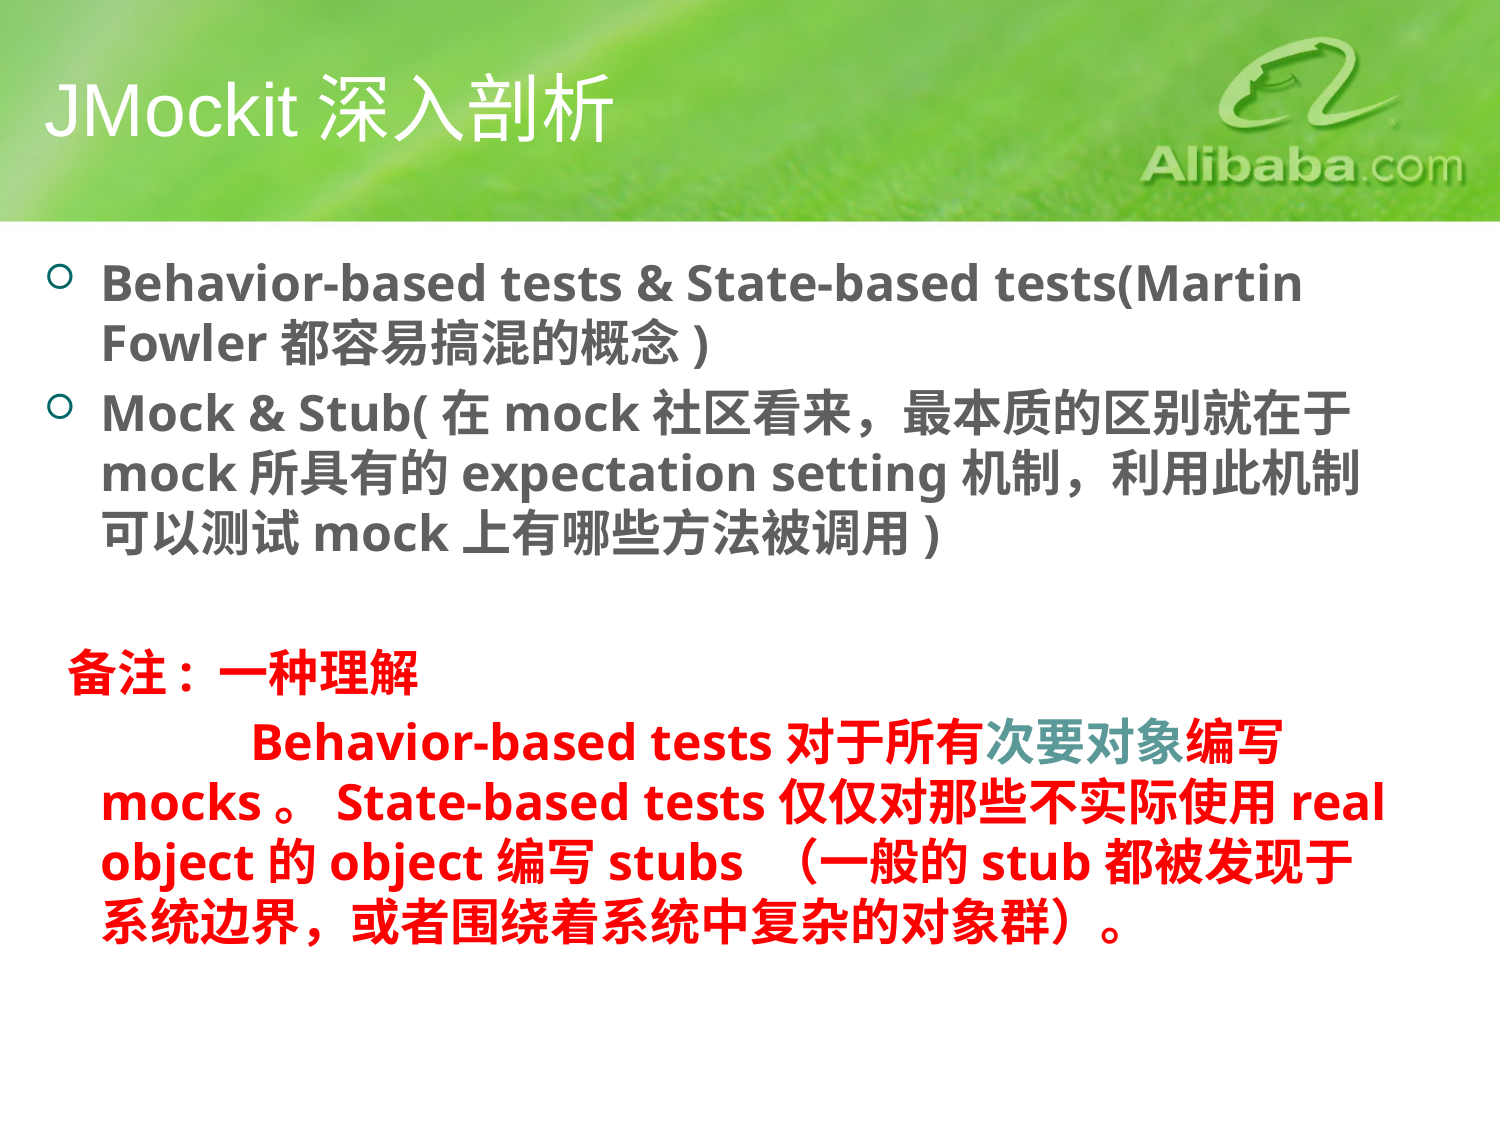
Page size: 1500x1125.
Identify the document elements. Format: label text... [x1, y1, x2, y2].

title JMockit深入剖析 [29, 0, 1301, 160]
picture [0, 0, 1500, 1125]
list Behavior-based tests & State-based tests(Martin Fowler都容易搞混的概念) Mock & Stub(在mock社区看来，最本质的区别就在于mock所具有的expectation setting机制，利用此机制可以测试mock上有哪些方法被调用) 备注: 一种理解 Behavior-based tests对于所有次要对象编写mocks。State-based tests仅仅对那些不实际使用real object的object编写stubs （一般的stub都被发现于系统边界，或者围绕着系统中复杂的对象群）。 [29, 243, 1412, 1000]
